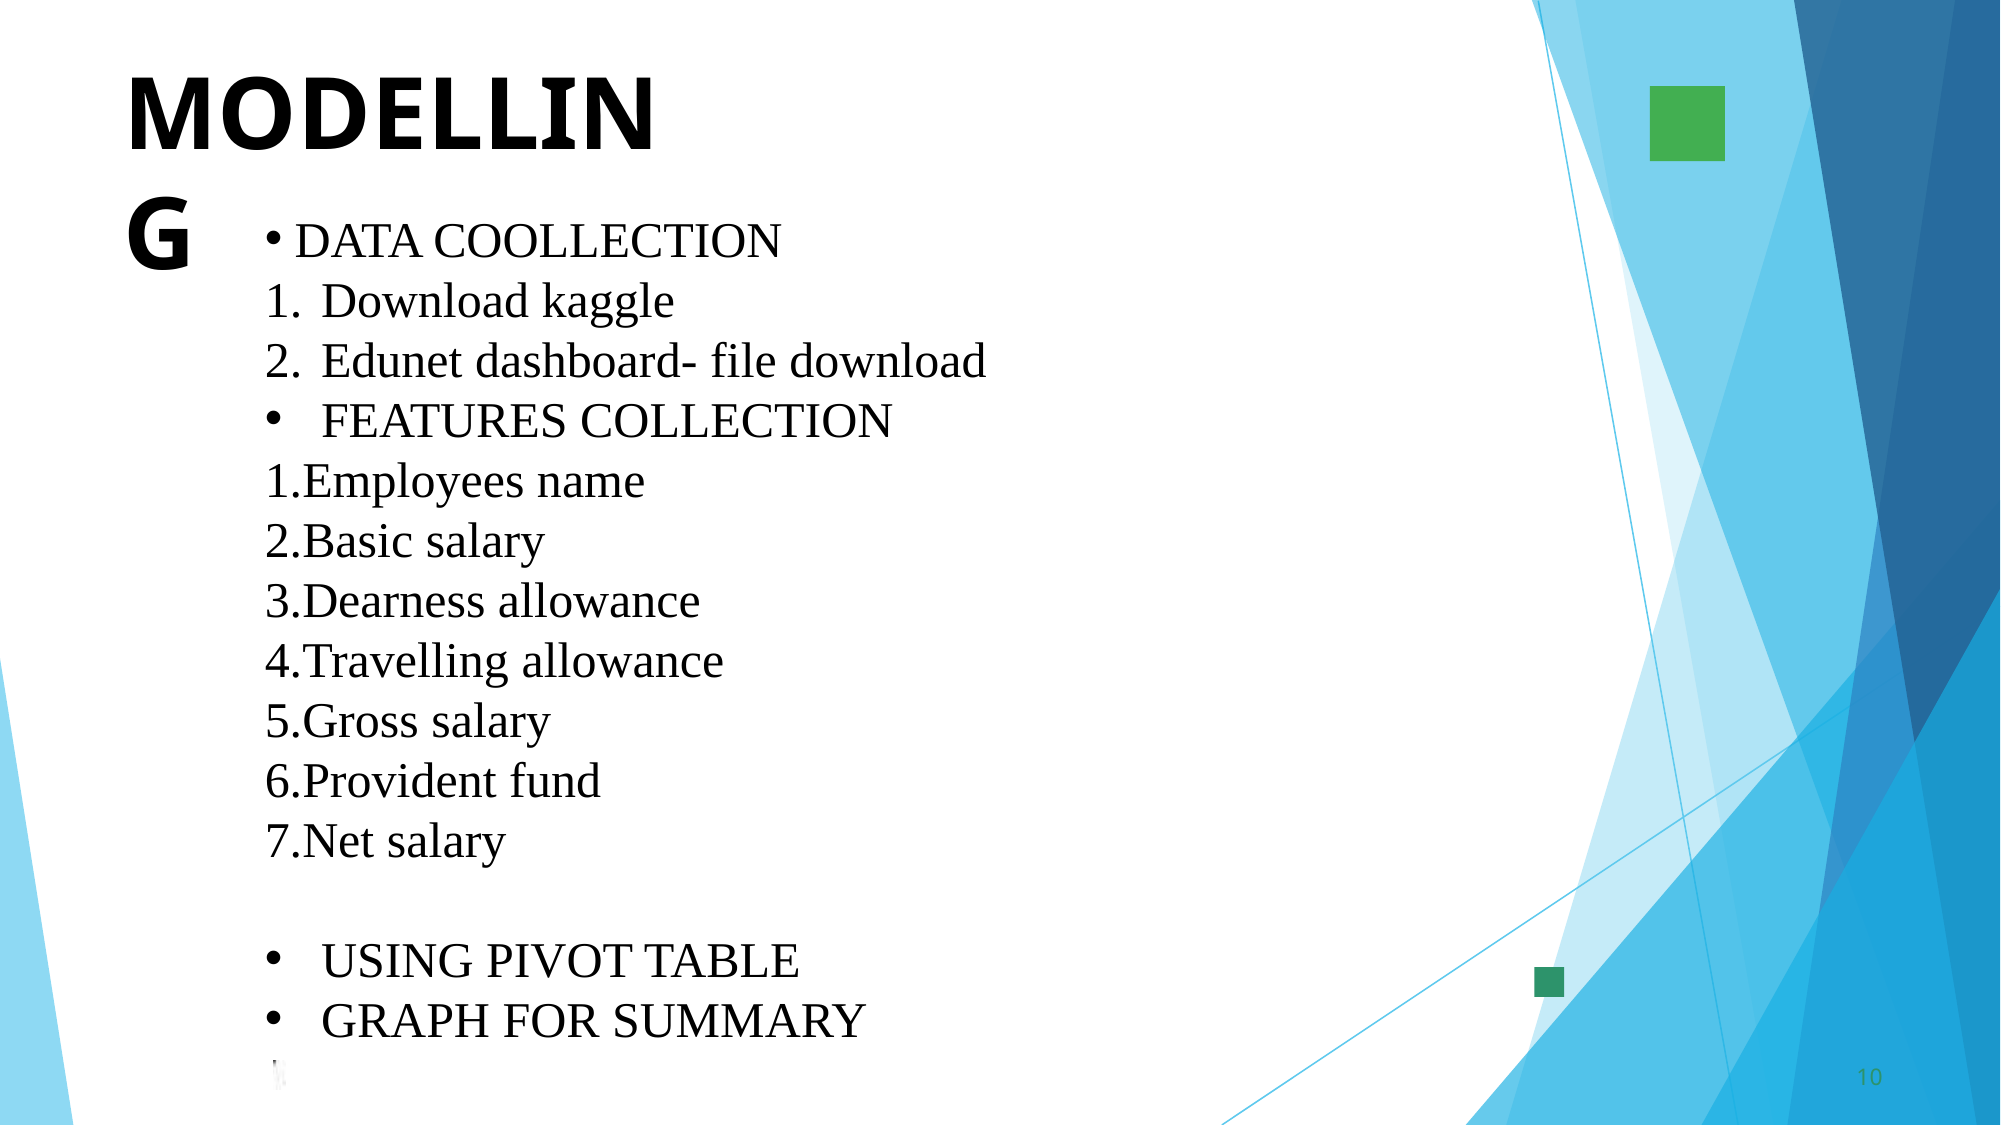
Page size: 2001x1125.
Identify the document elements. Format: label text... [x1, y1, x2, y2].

text_box MODELLING [121, 47, 664, 290]
text_box DATA COOLLECTION Download kaggle Edunet dashboard- file download FEATURES COLLECTION 1.Employees name 2.Basic salary 3.Dearness allowance 4.Travelling allowance 5.Gross salary 6.Provident fund 7.Net salary USING PIVOT TABLE GRAPH FOR SUMMARY [249, 199, 1250, 1055]
text_box 10 [1849, 1061, 1888, 1095]
picture [273, 1060, 287, 1091]
text_box [1534, 967, 1565, 997]
text_box [1649, 86, 1725, 162]
